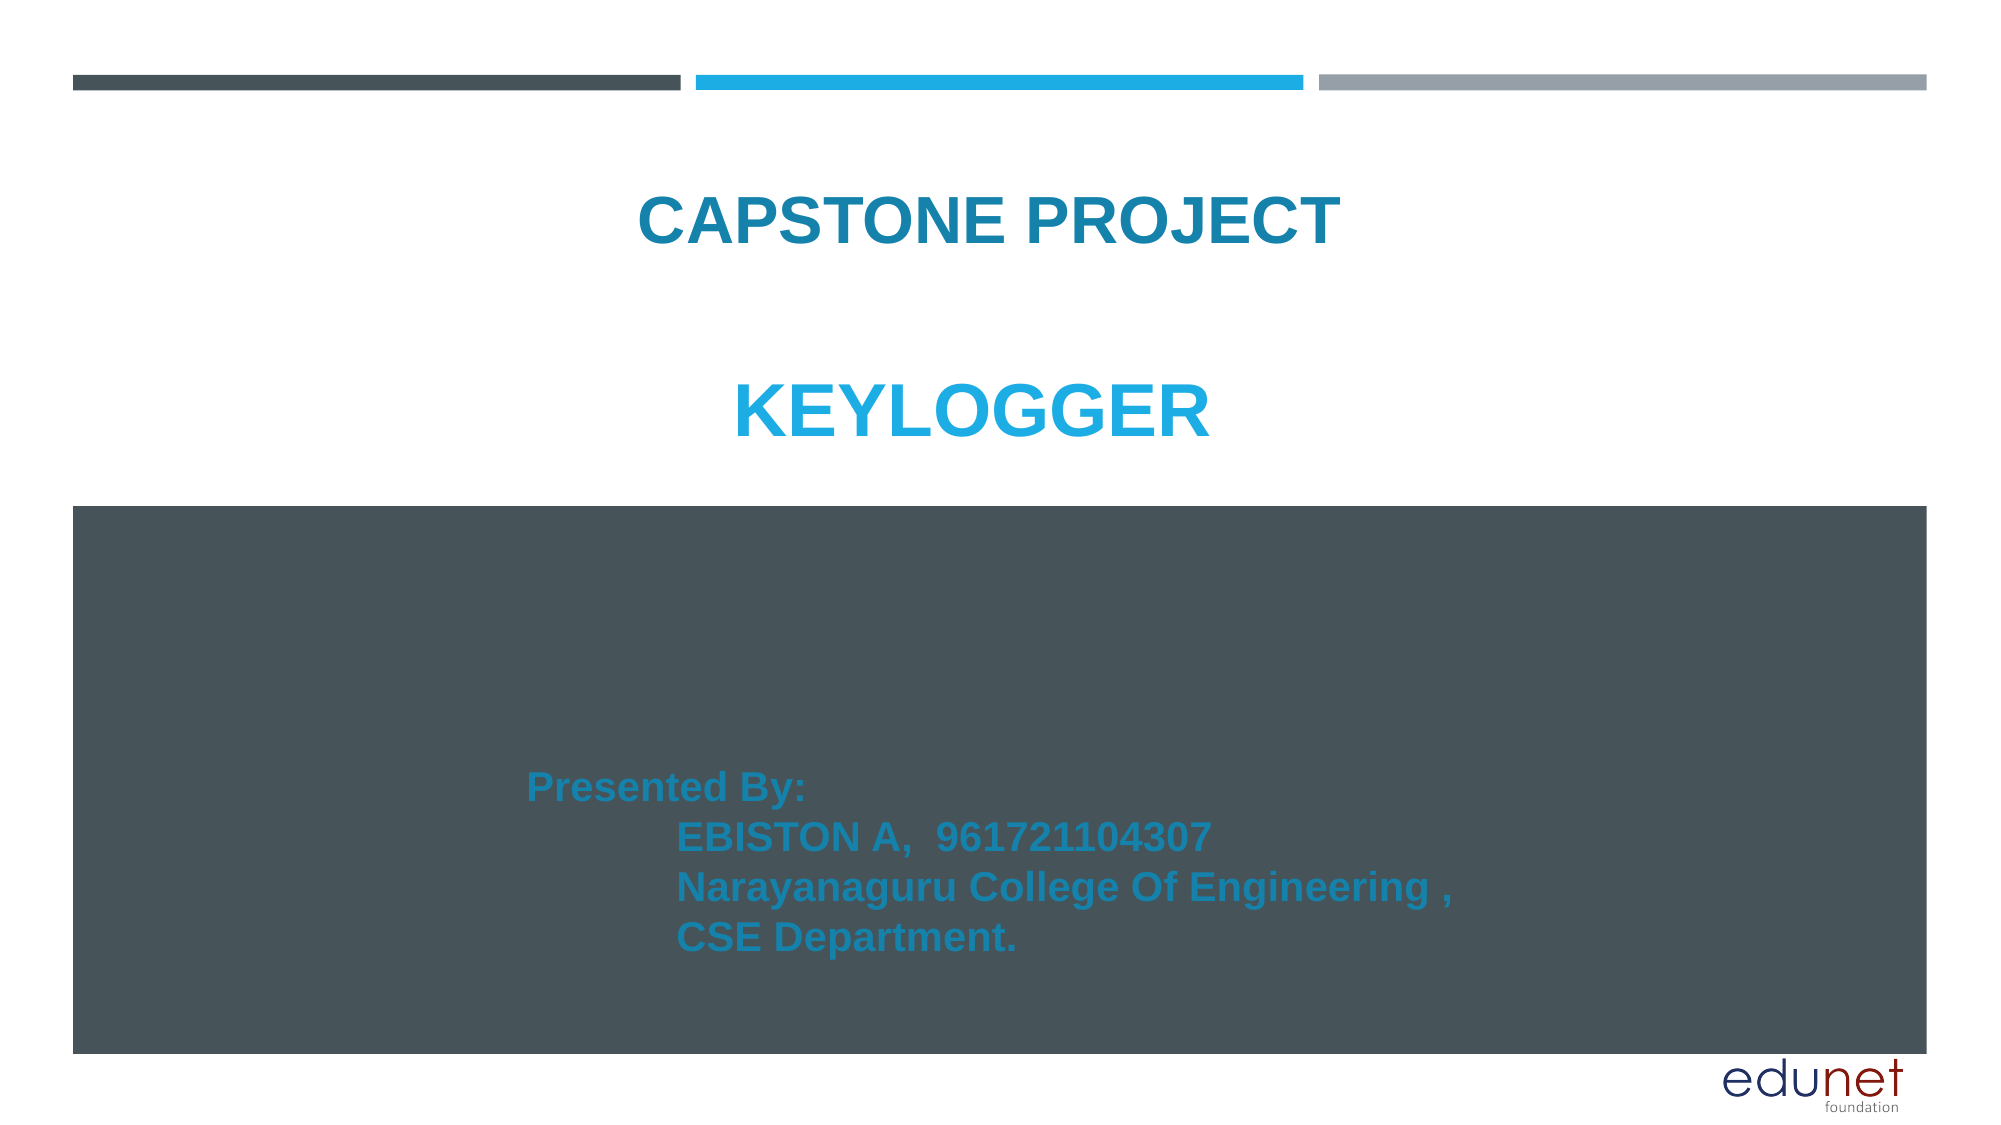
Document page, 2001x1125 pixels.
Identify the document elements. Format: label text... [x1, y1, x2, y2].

text_box Presented By: EBISTON A, 961721104307 Narayanaguru College Of Engineering , CSE Department. [511, 752, 1821, 968]
title KEYLOGGER [222, 298, 1723, 460]
picture [1719, 1056, 1905, 1116]
text_box CAPSTONE PROJECT [0, 169, 2000, 265]
